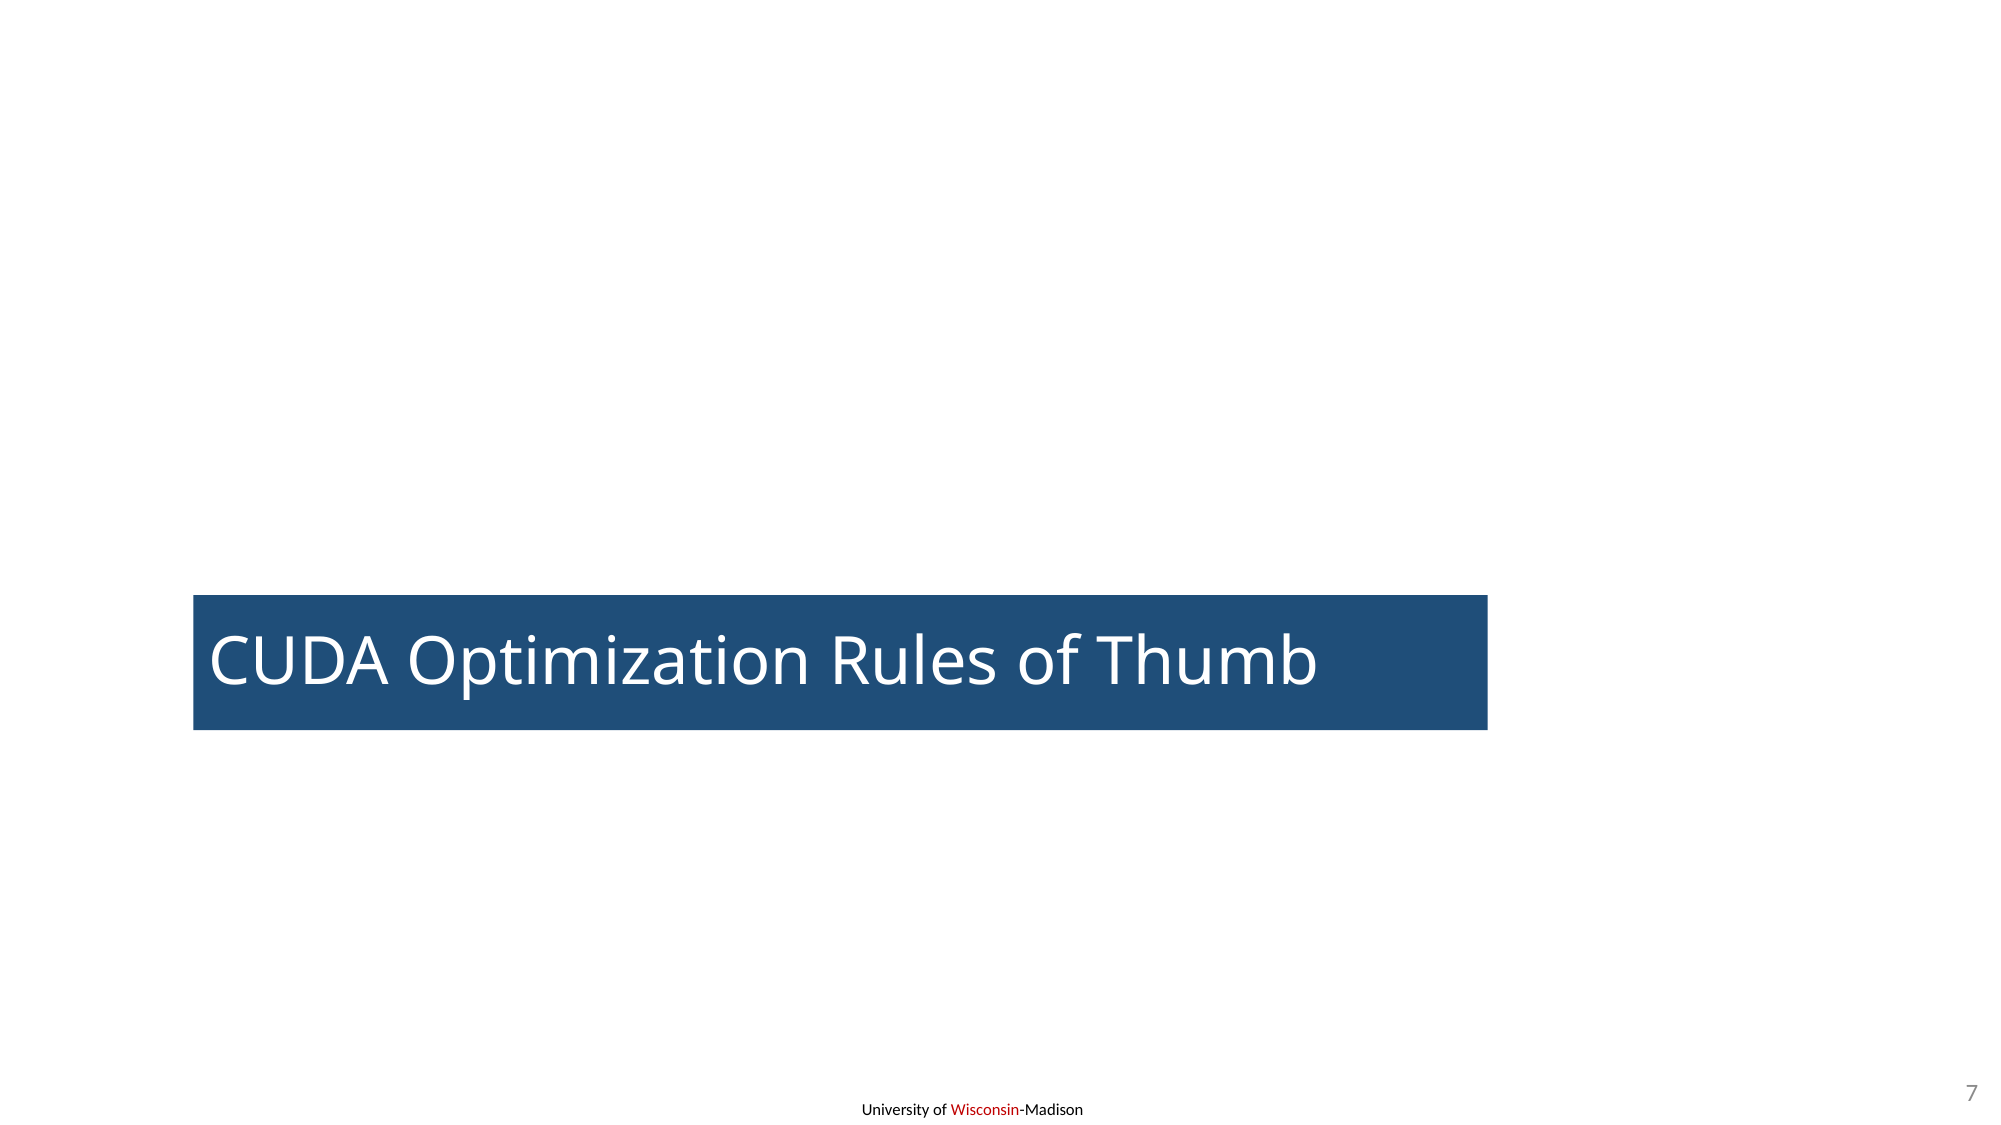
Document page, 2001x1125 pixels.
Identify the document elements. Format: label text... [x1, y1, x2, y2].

slide_number 7 [1879, 1069, 1994, 1114]
title CUDA Optimization Rules of Thumb [193, 595, 1488, 731]
